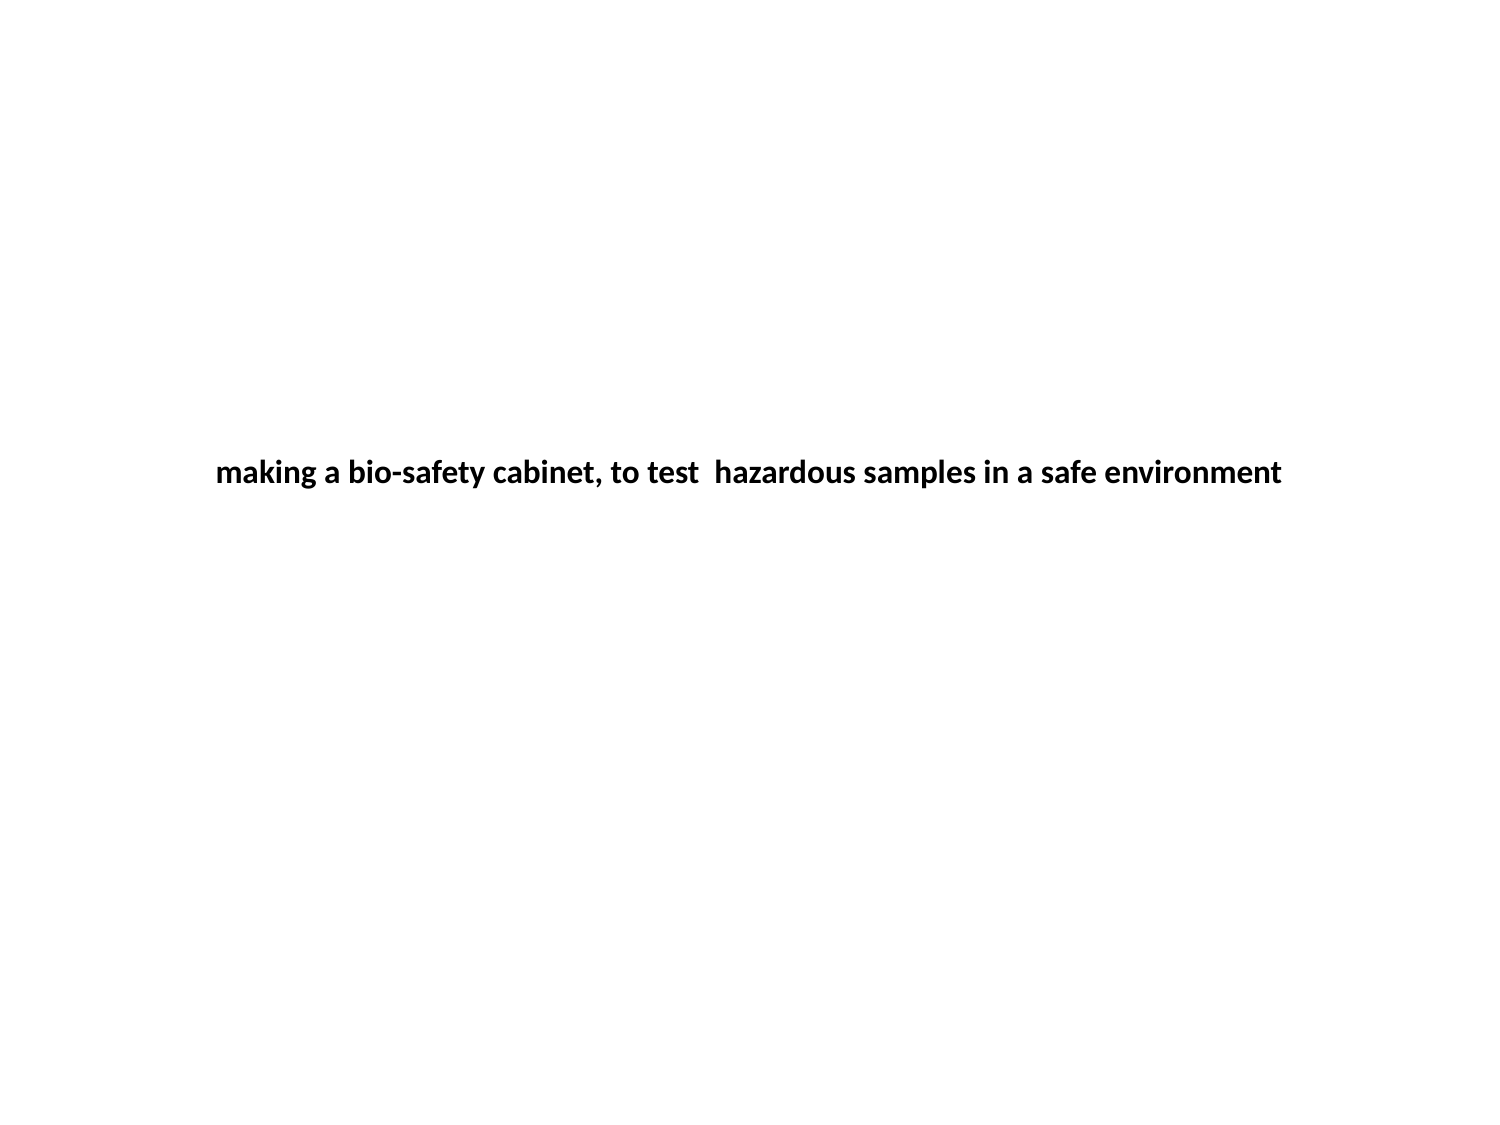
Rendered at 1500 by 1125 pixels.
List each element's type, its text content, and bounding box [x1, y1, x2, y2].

title making a bio-safety cabinet, to test hazardous samples in a safe environment [112, 349, 1388, 591]
